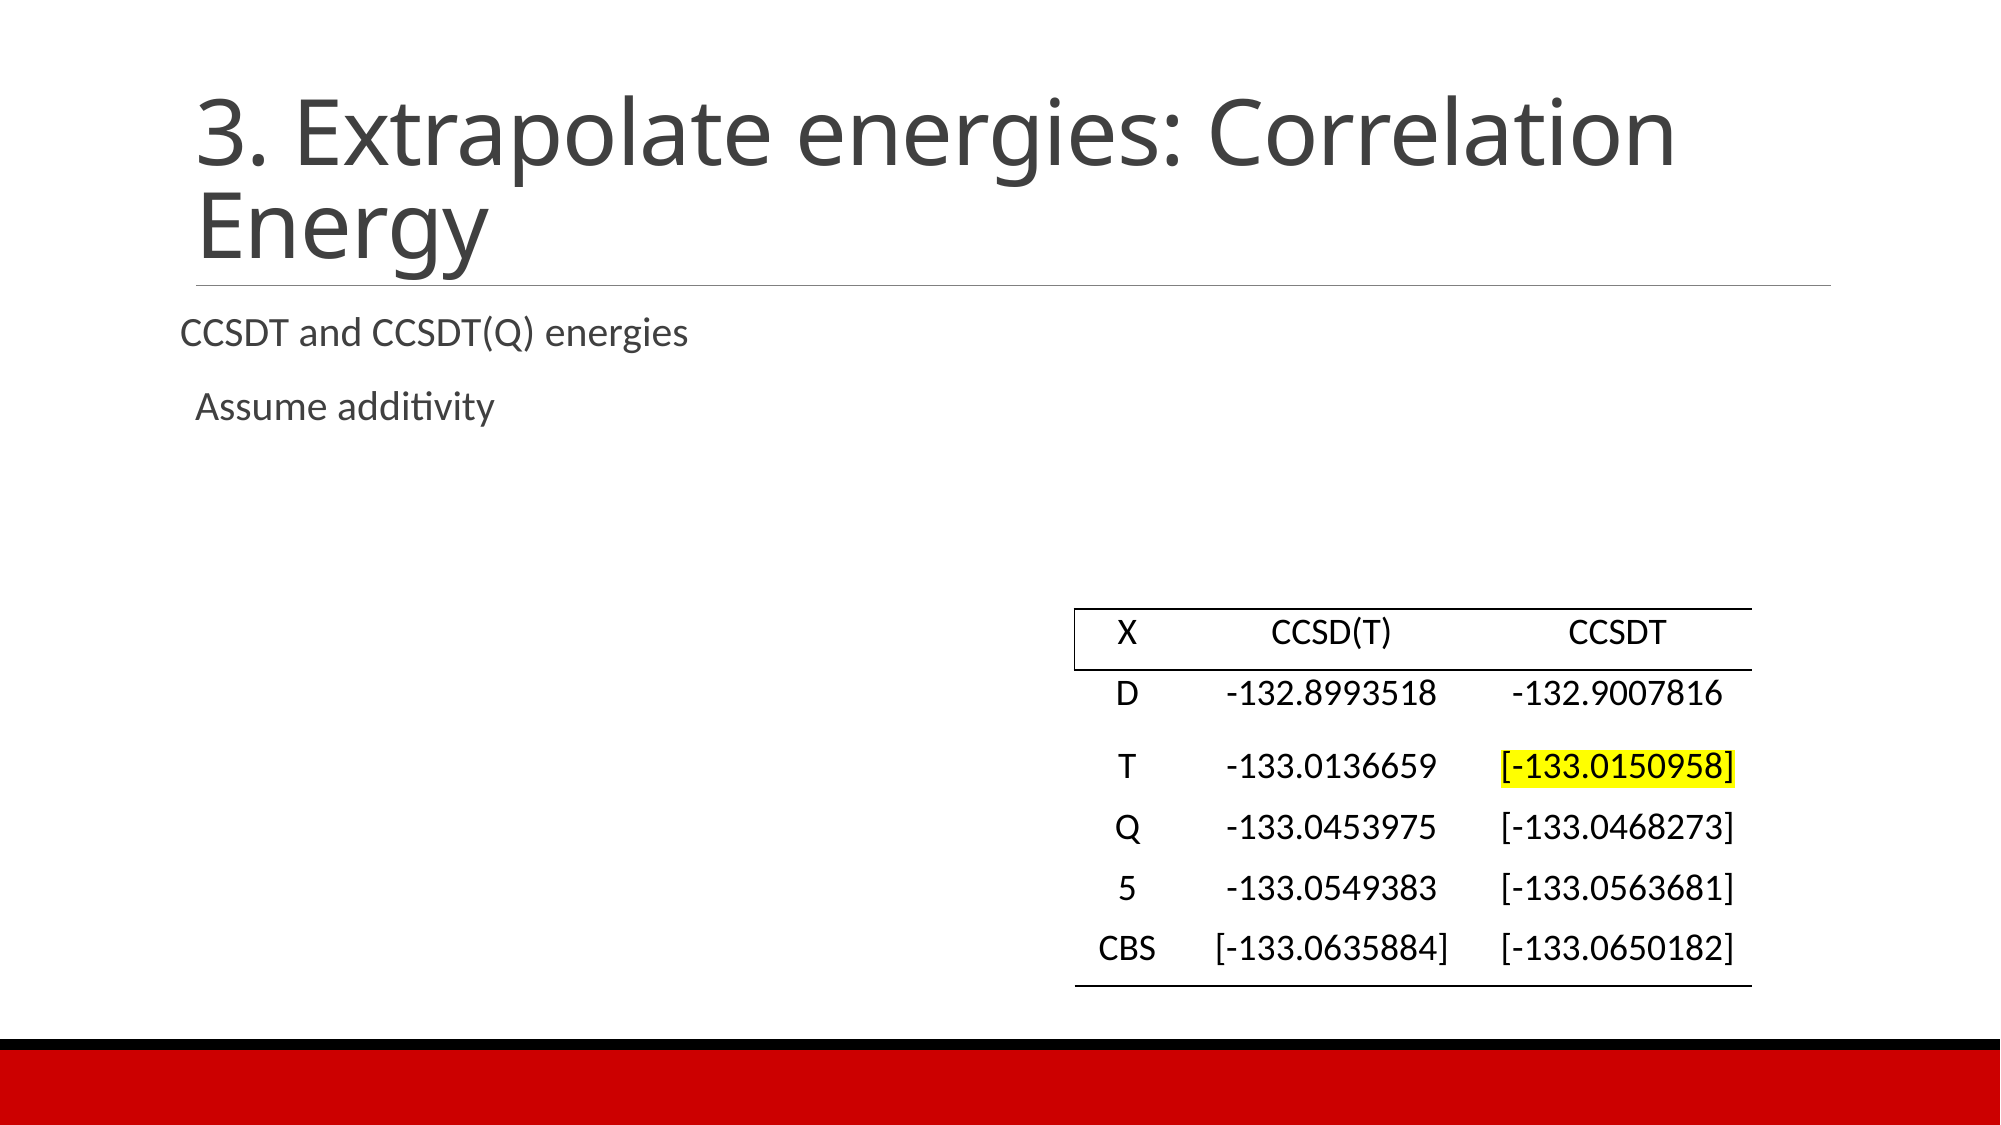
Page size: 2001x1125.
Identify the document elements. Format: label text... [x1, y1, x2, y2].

table_cell -132.8993518 [1180, 671, 1484, 743]
table_cell T [1075, 743, 1180, 803]
table_cell -132.9007816 [1484, 671, 1752, 743]
table_cell D [1075, 671, 1180, 743]
table_cell [-133.0468273] [1484, 803, 1752, 864]
table_cell -133.0549383 [1180, 864, 1484, 925]
table_header X [1075, 610, 1180, 669]
table_cell CBS [1075, 925, 1180, 985]
table_header CCSD(T) [1180, 610, 1484, 669]
table_cell -133.0453975 [1180, 803, 1484, 864]
table_header CCSDT [1484, 610, 1752, 669]
table_cell [-133.0635884] [1180, 925, 1484, 985]
table_cell Q [1075, 803, 1180, 864]
title 3. Extrapolate energies: Correlation Energy [180, 47, 1830, 285]
table_cell -133.0136659 [1180, 743, 1484, 803]
table_cell [-133.0563681] [1484, 864, 1752, 925]
table_cell [-133.0150958] [1484, 743, 1752, 803]
table_cell 5 [1075, 864, 1180, 925]
table_cell [-133.0650182] [1484, 925, 1752, 985]
